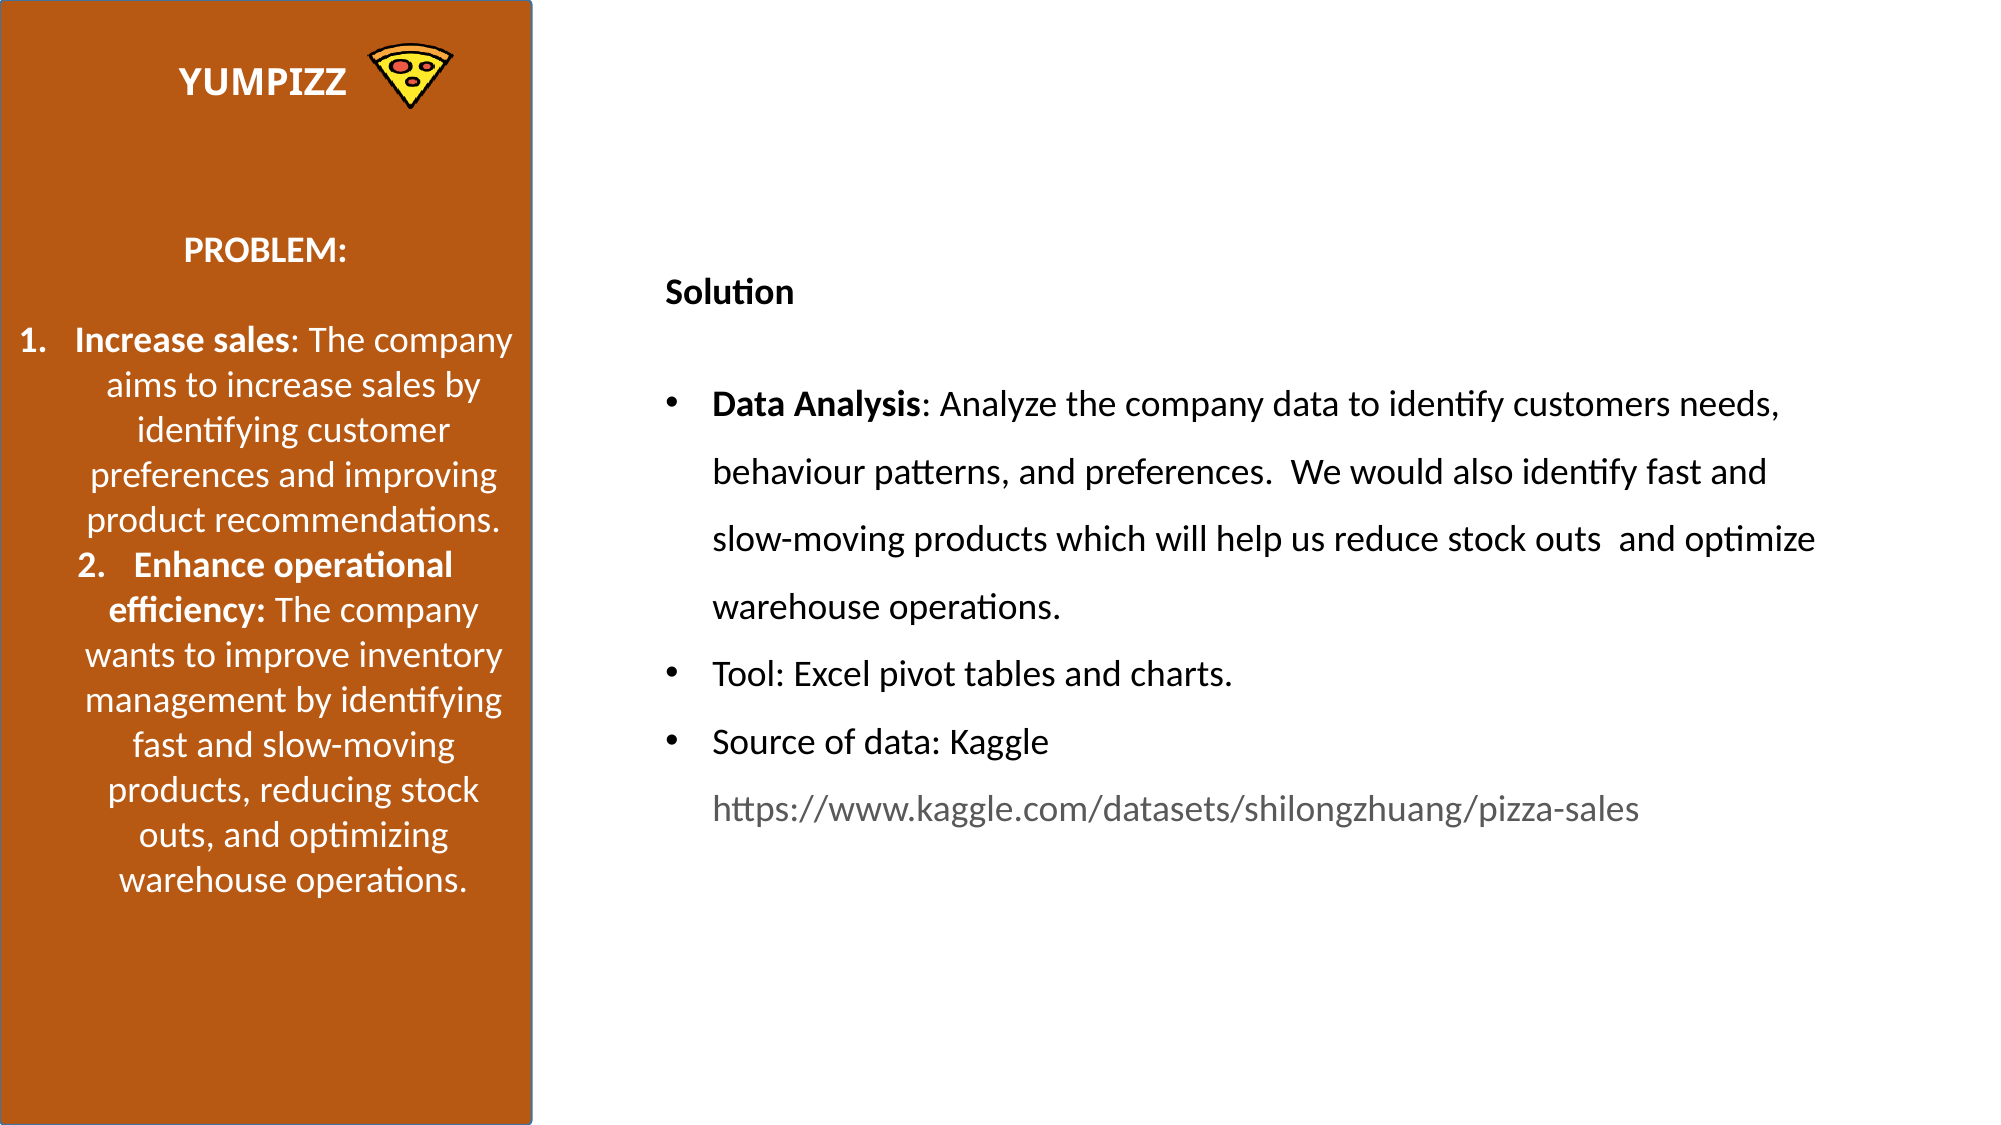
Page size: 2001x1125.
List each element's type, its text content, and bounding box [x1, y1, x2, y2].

text_box PROBLEM: Increase sales: The company aims to increase sales by identifying customer preferences and improving product recommendations. Enhance operational efficiency: The company wants to improve inventory management by identifying fast and slow-moving products, reducing stock outs, and optimizing warehouse operations. [0, 0, 533, 1125]
text_box YUMPIZZ [90, 15, 412, 102]
picture [339, 34, 483, 128]
text_box Solution Data Analysis: Analyze the company data to identify customers needs, behaviour patterns, and preferences. We would also identify fast and slow-moving products which will help us reduce stock outs and optimize warehouse operations. Tool: Excel pivot tables and charts. Source of data: Kaggle https://www.kaggle.com/datasets/shilongzhuang/pizza-sales [650, 259, 1834, 882]
